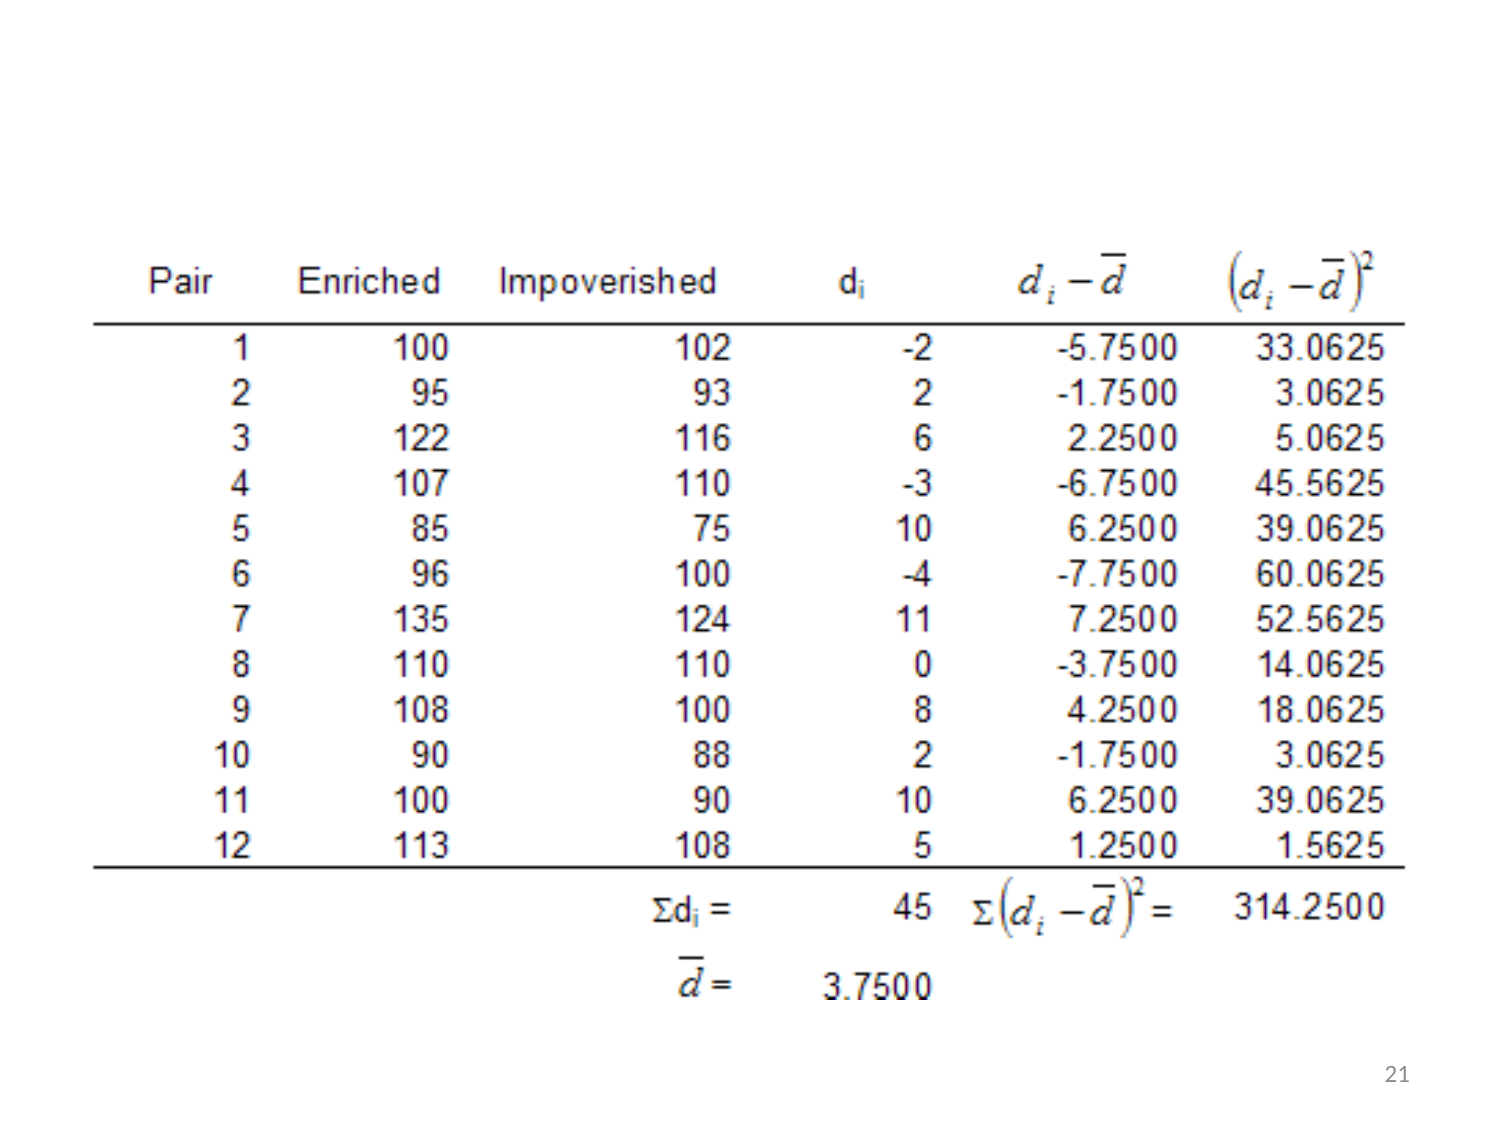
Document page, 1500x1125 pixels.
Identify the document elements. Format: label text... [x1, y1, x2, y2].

slide_number 21 [1074, 1042, 1425, 1103]
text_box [74, 249, 1426, 1001]
